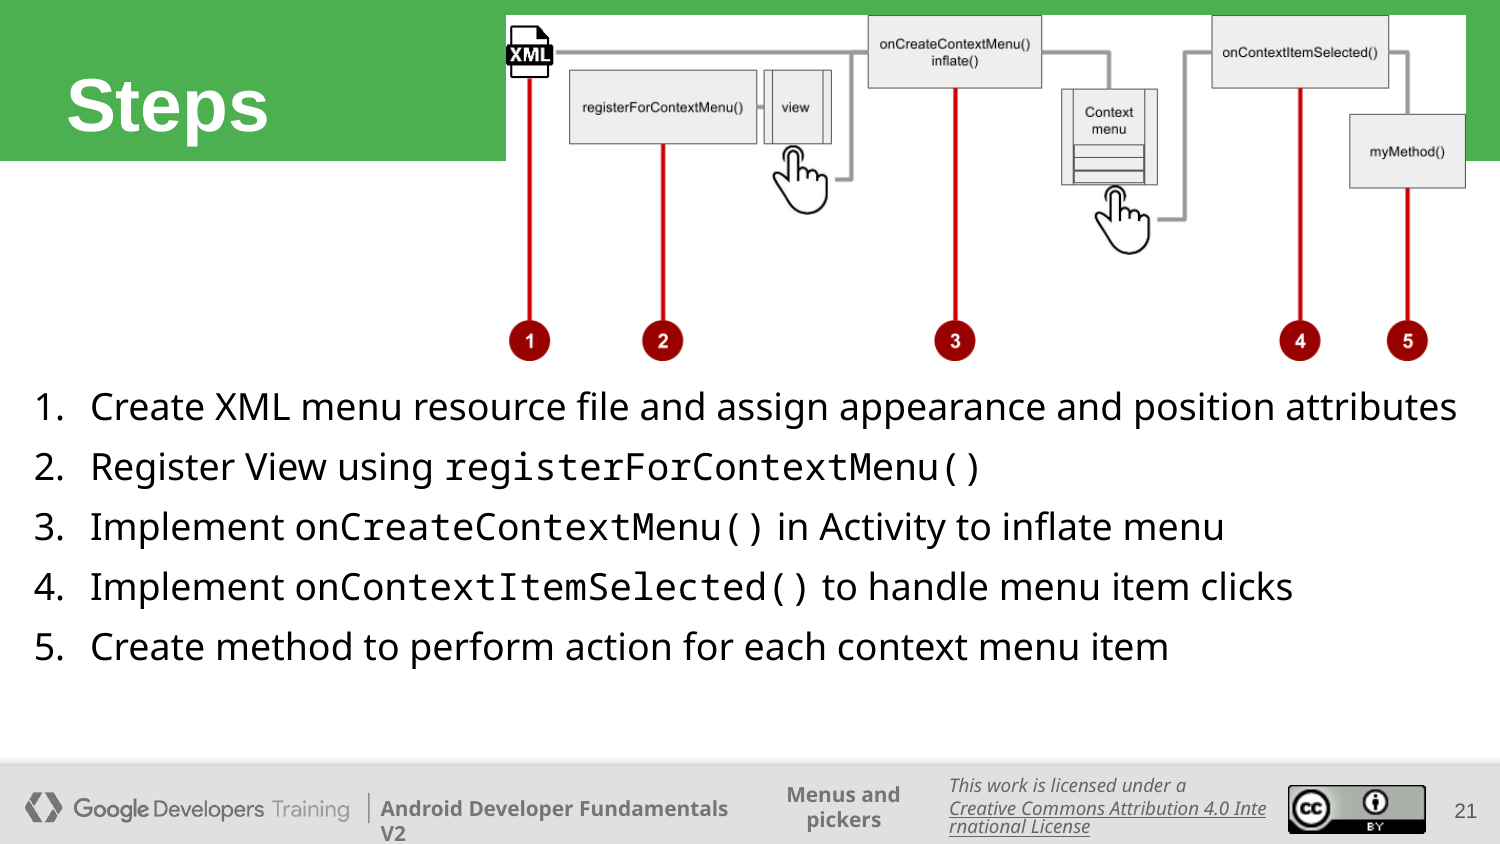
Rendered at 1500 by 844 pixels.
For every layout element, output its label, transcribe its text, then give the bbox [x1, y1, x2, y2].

list Create XML menu resource file and assign appearance and position attributes Register View using registerForContextMenu() Implement onCreateContextMenu() in Activity to inflate menu Implement onContextItemSelected() to handle menu item clicks Create method to perform action for each context menu item [0, 360, 1491, 727]
picture [0, 15, 1500, 844]
title Steps [51, 28, 314, 122]
slide_number ‹#› [1402, 777, 1493, 842]
